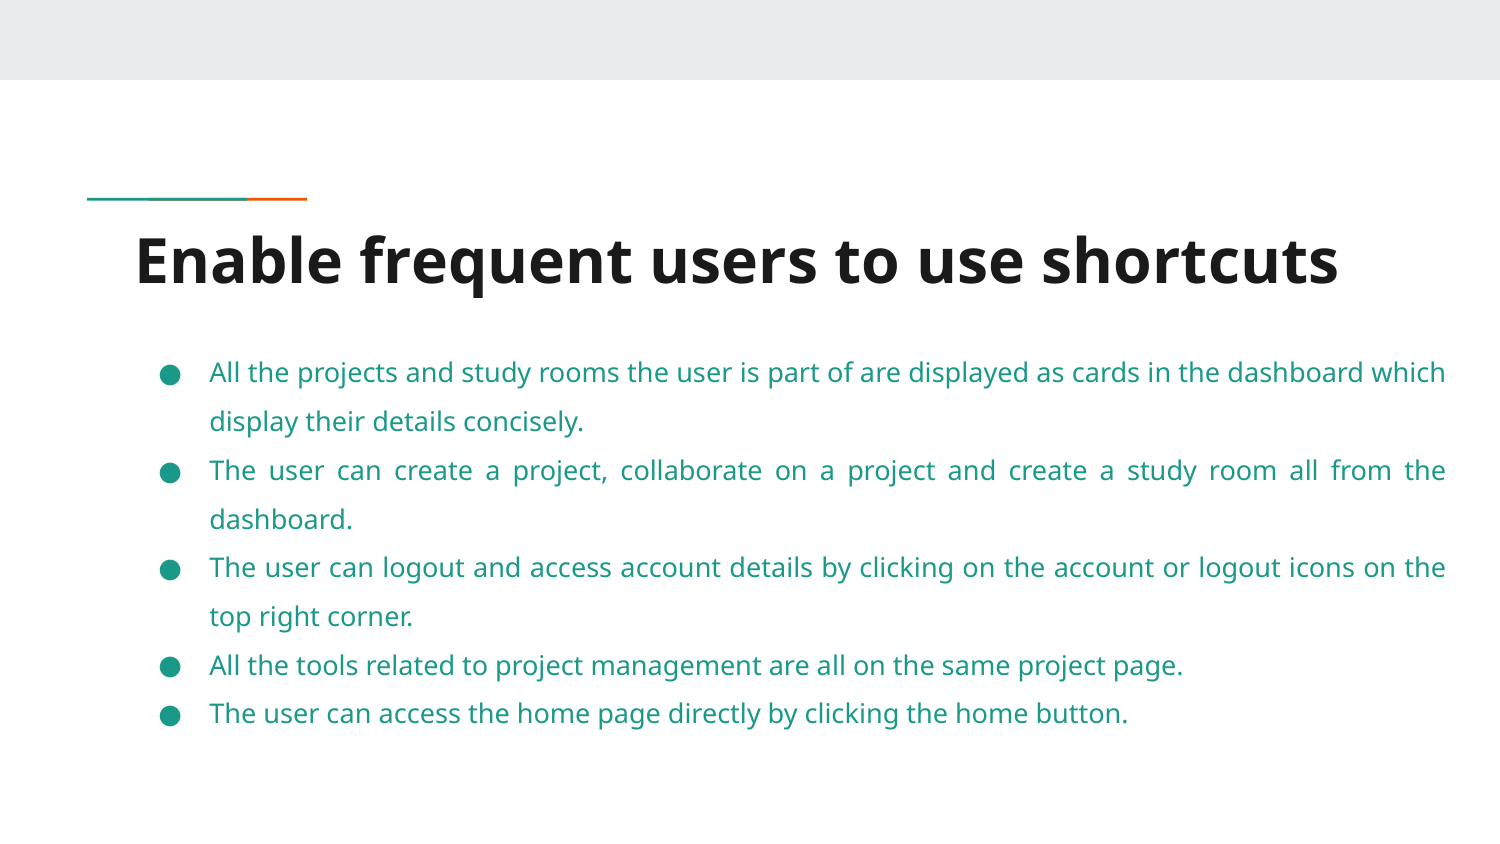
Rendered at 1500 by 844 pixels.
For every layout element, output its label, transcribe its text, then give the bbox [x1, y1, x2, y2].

list All the projects and study rooms the user is part of are displayed as cards in the dashboard which display their details concisely. The user can create a project, collaborate on a project and create a study room all from the dashboard. The user can logout and access account details by clicking on the account or logout icons on the top right corner. All the tools related to project management are all on the same project page. The user can access the home page directly by clicking the home button. [119, 324, 1462, 813]
title Enable frequent users to use shortcuts [119, 206, 1381, 295]
